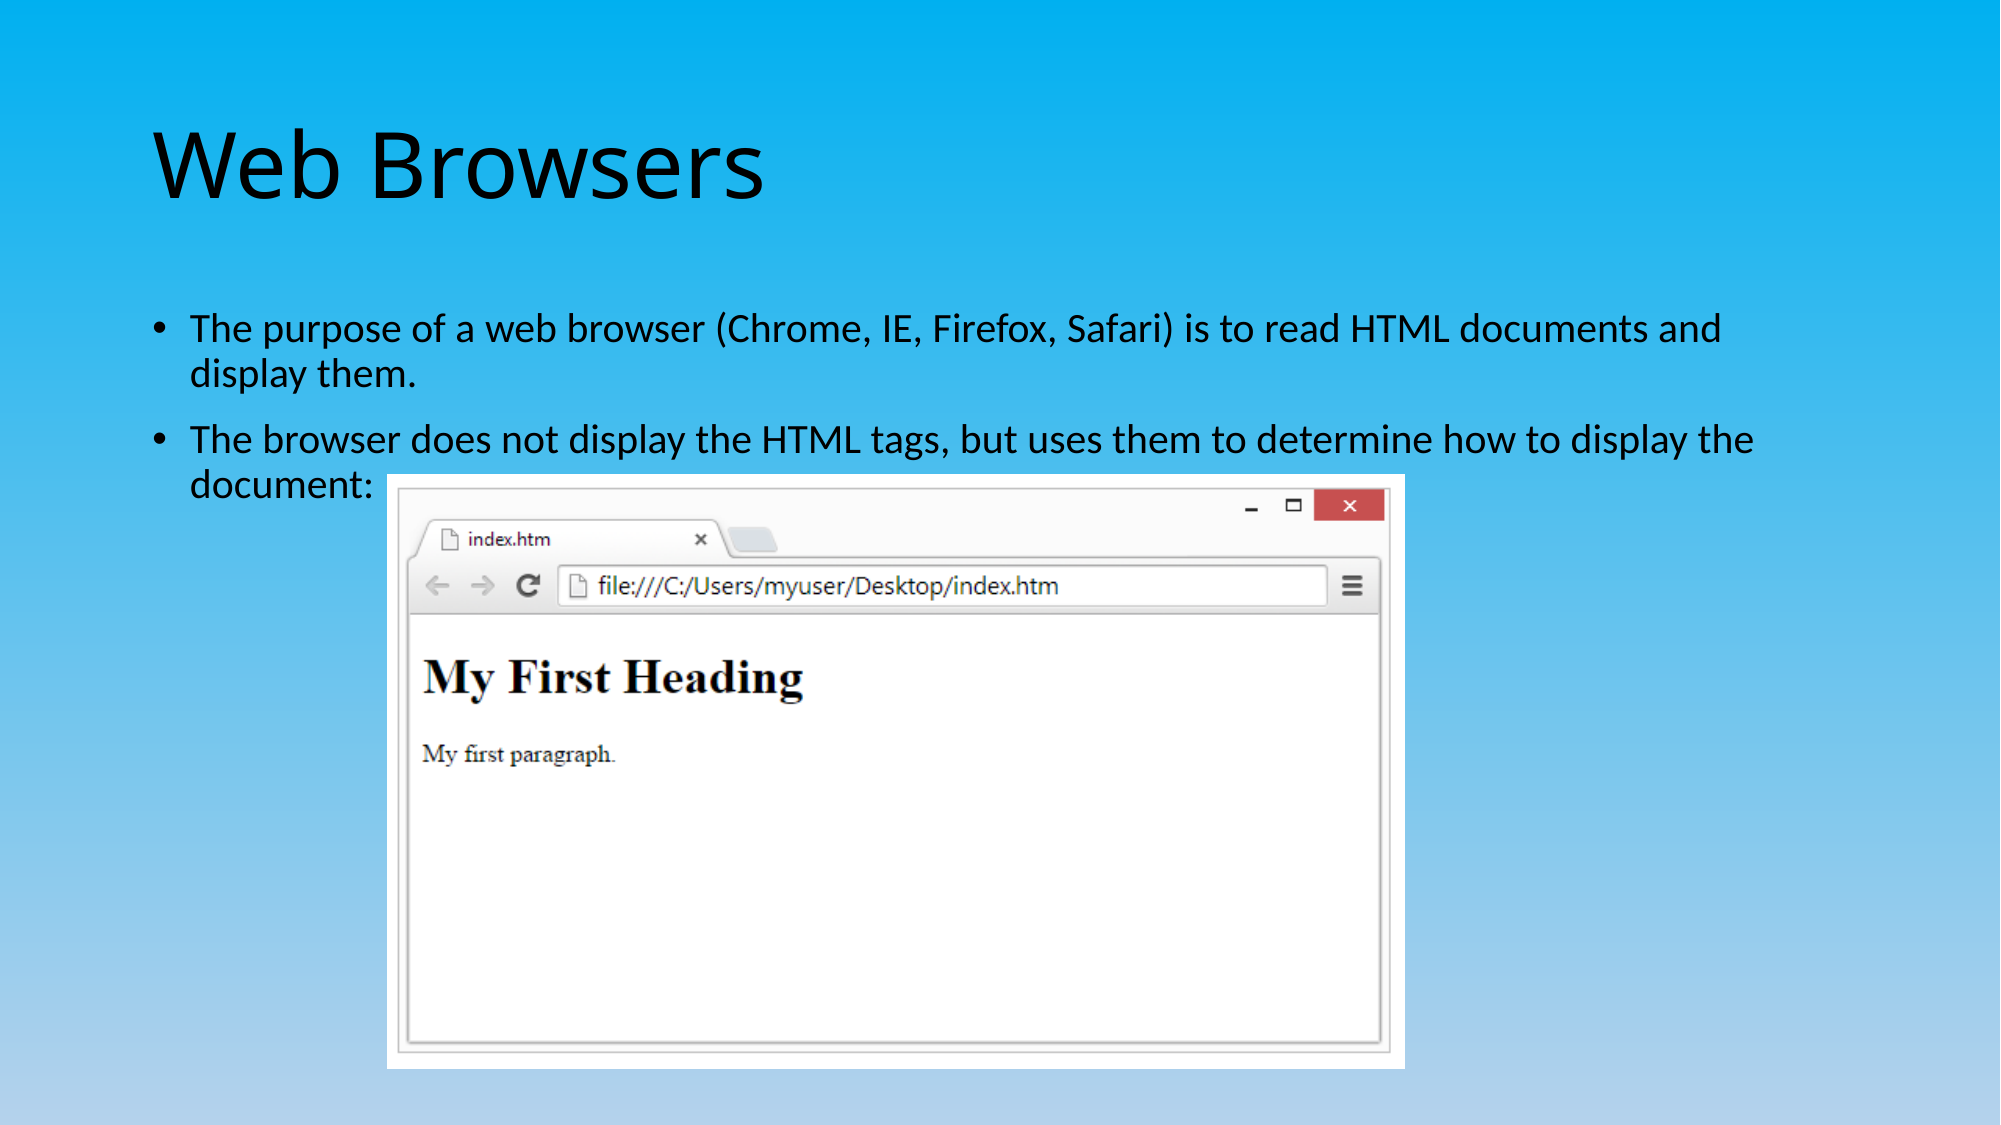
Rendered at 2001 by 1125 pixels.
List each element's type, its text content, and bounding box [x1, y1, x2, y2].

list The purpose of a web browser (Chrome, IE, Firefox, Safari) is to read HTML documents and display them. The browser does not display the HTML tags, but uses them to determine how to display the document: [137, 299, 1863, 1014]
title Web Browsers [137, 59, 1863, 278]
picture [387, 474, 1405, 1069]
